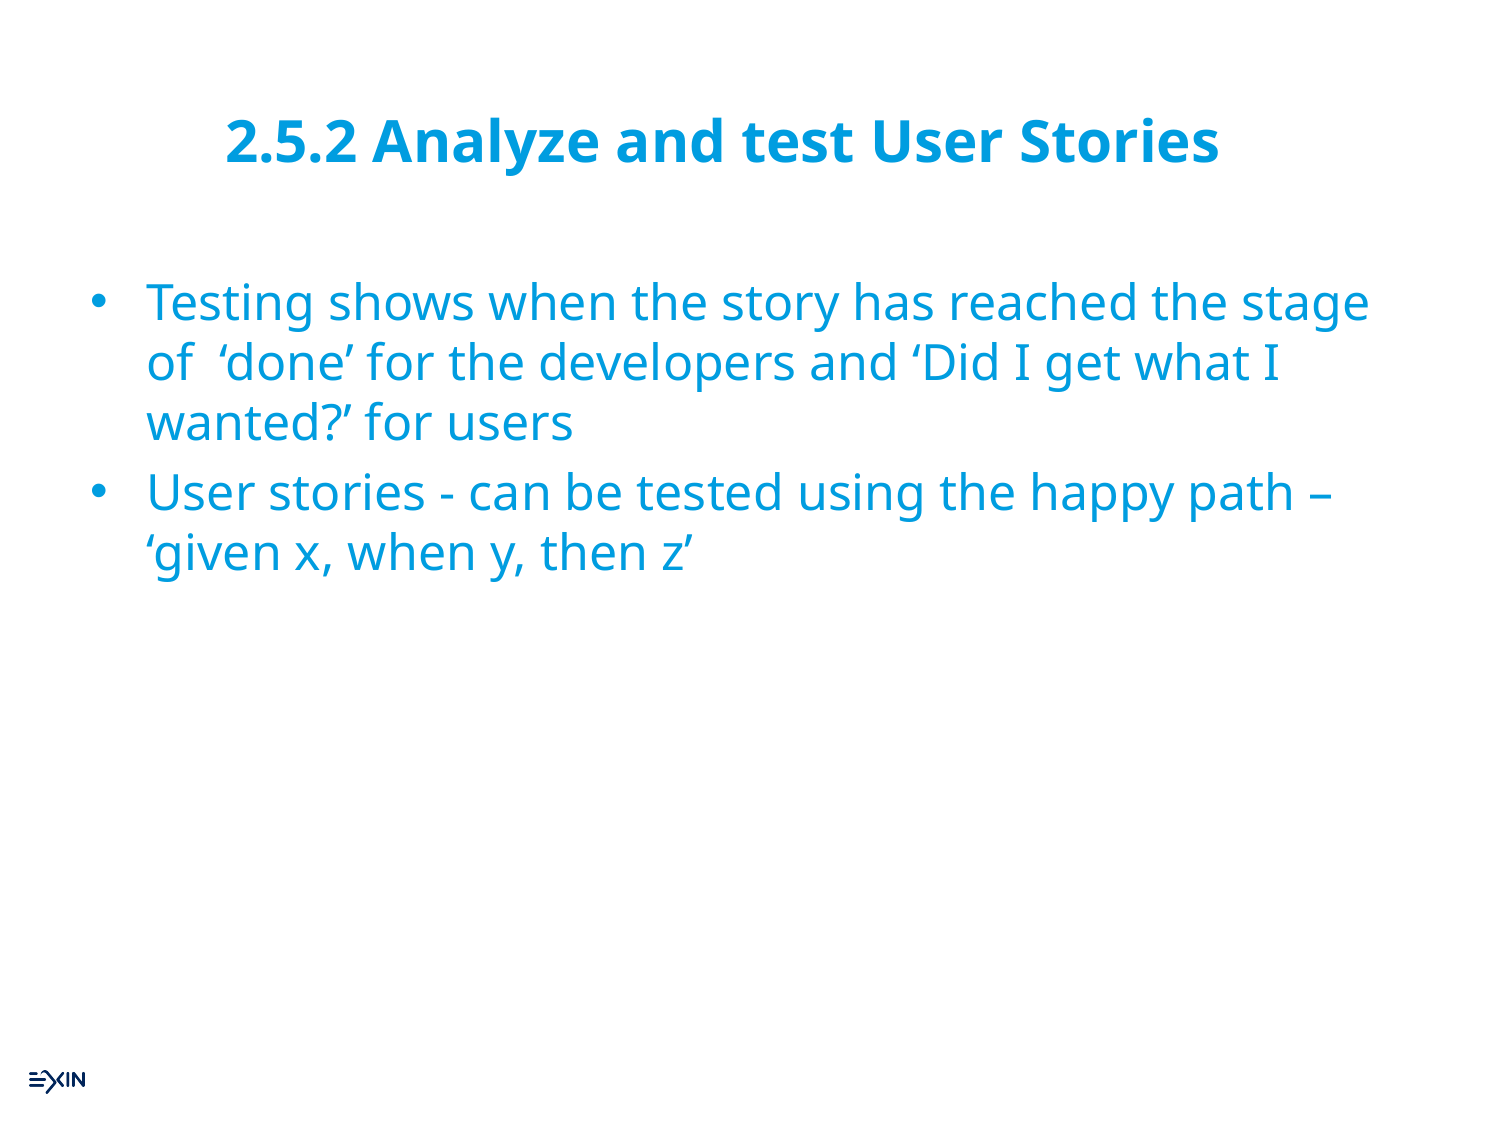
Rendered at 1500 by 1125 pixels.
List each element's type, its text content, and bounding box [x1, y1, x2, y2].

title 2.5.2 Analyze and test User Stories [75, 45, 1425, 233]
list Testing shows when the story has reached the stage of ‘done’ for the developers and ‘Did I get what I wanted?’ for users User stories - can be tested using the happy path – ‘given x, when y, then z’ [75, 262, 1425, 1005]
picture [29, 1070, 85, 1094]
